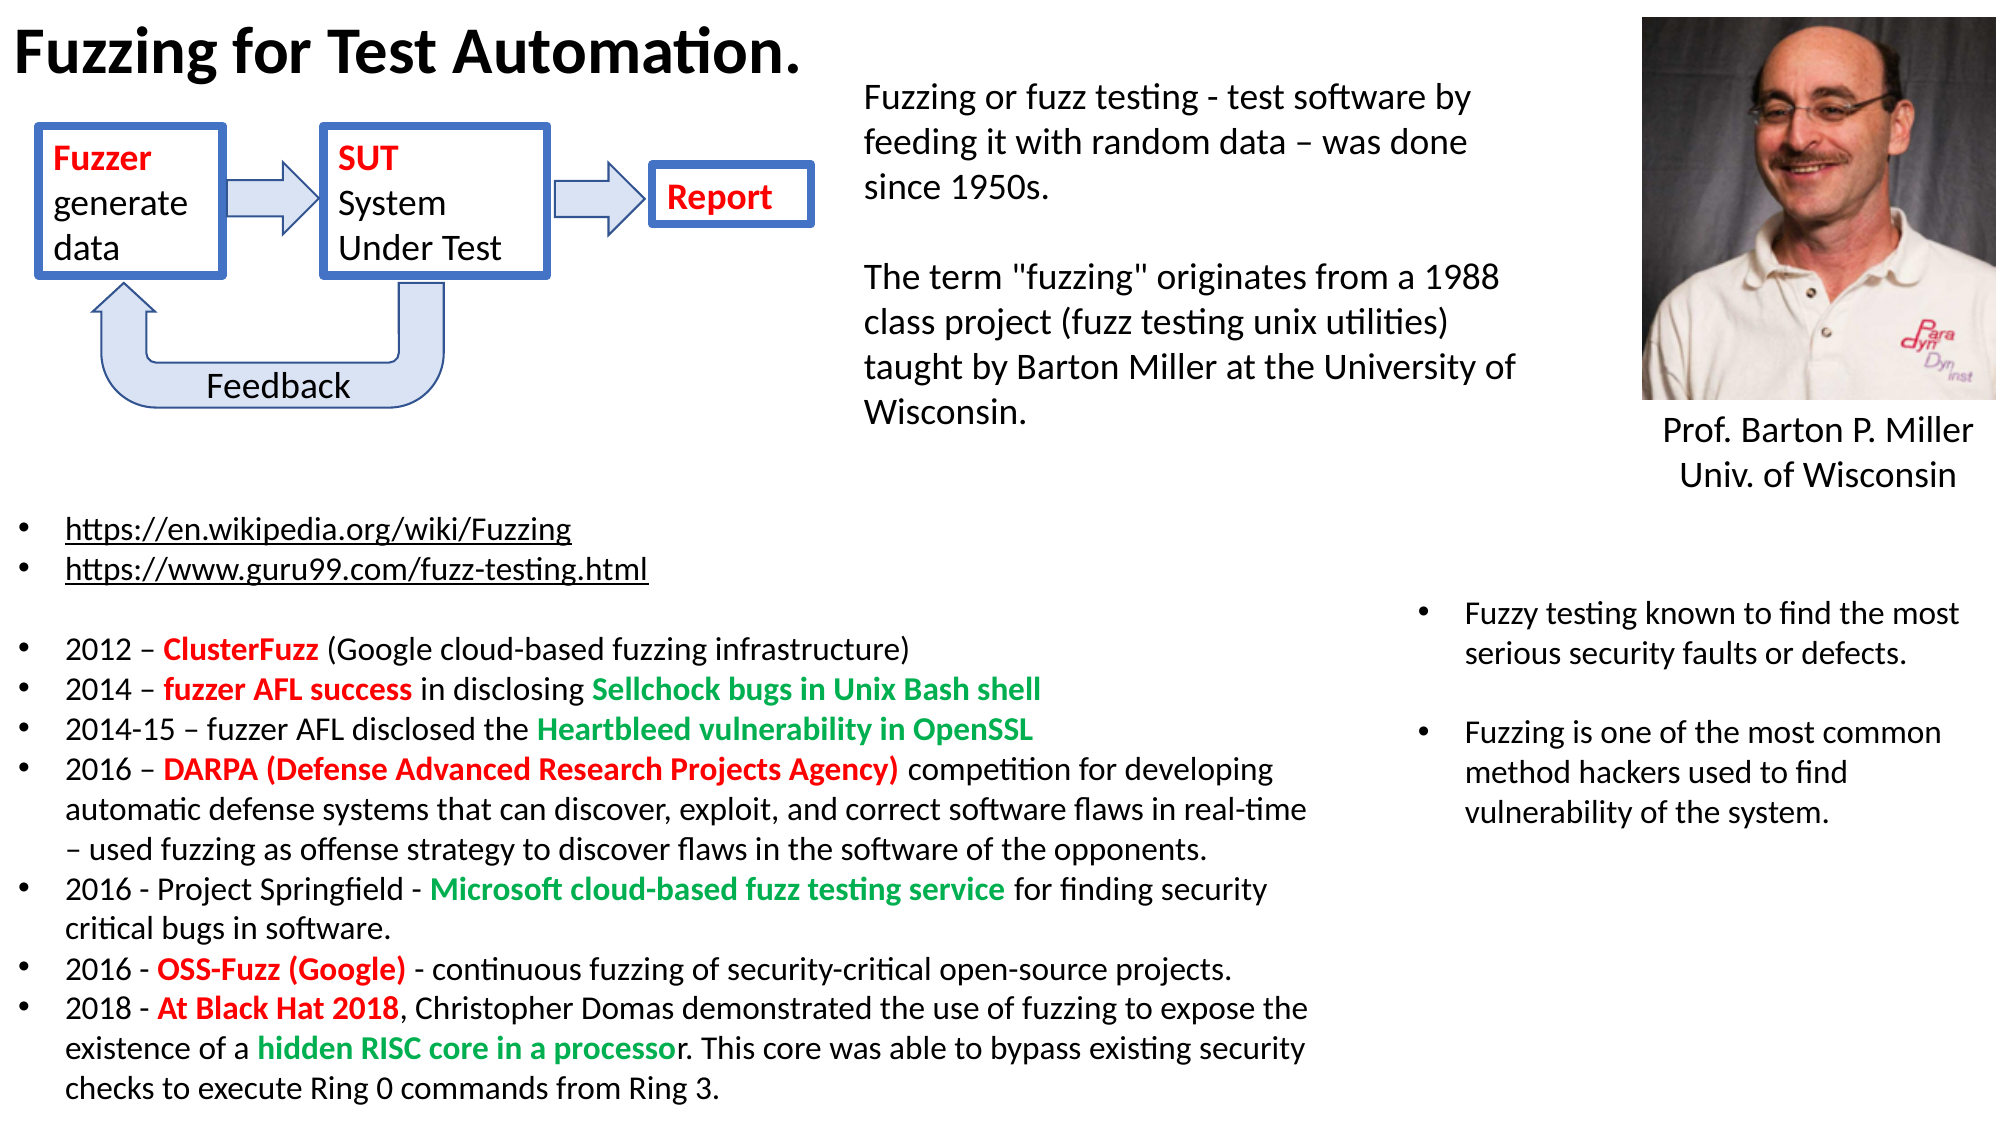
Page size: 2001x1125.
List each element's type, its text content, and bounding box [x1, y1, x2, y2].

text_box Report [652, 164, 812, 225]
text_box Fuzzing or fuzz testing - test software by feeding it with random data – was done since 1950s. The term "fuzzing" originates from a 1988 class project (fuzz testing unix utilities) taught by Barton Miller at the University of Wisconsin. [849, 64, 1546, 440]
text_box Fuzzing for Test Automation. [0, 0, 1164, 95]
text_box Fuzzy testing known to find the most serious security faults or defects. Fuzzing is one of the most common method hackers used to find vulnerability of the system. [1403, 583, 2000, 838]
text_box [225, 159, 321, 237]
text_box https://en.wikipedia.org/wiki/Fuzzing https://www.guru99.com/fuzz-testing.html 2012 – ClusterFuzz (Google cloud-based fuzzing infrastructure) 2014 – fuzzer AFL success in disclosing Sellchock bugs in Unix Bash shell 2014-15 – fuzzer AFL disclosed the Heartbleed vulnerability in OpenSSL 2016 – DARPA (Defense Advanced Research Projects Agency) competition for developing automatic defense systems that can discover, exploit, and correct software flaws in real-time – used fuzzing as offense strategy to discover flaws in the software of the opponents. 2016 - Project Springfield - Microsoft cloud-based fuzz testing service for finding security critical bugs in software. 2016 - OSS-Fuzz (Google) - continuous fuzzing of security-critical open-source projects. 2018 - At Black Hat 2018, Christopher Domas demonstrated the use of fuzzing to expose the existence of a hidden RISC core in a processor. This core was able to bypass existing security checks to execute Ring 0 commands from Ring 3. [3, 500, 1347, 1114]
text_box Fuzzer generate data [38, 125, 223, 276]
text_box Feedback [191, 353, 371, 414]
text_box Prof. Barton P. Miller Univ. of Wisconsin [1642, 400, 1995, 503]
text_box [90, 281, 191, 409]
text_box [371, 281, 445, 409]
text_box [553, 160, 647, 238]
picture [1642, 17, 1996, 400]
text_box SUT System Under Test [323, 125, 548, 276]
